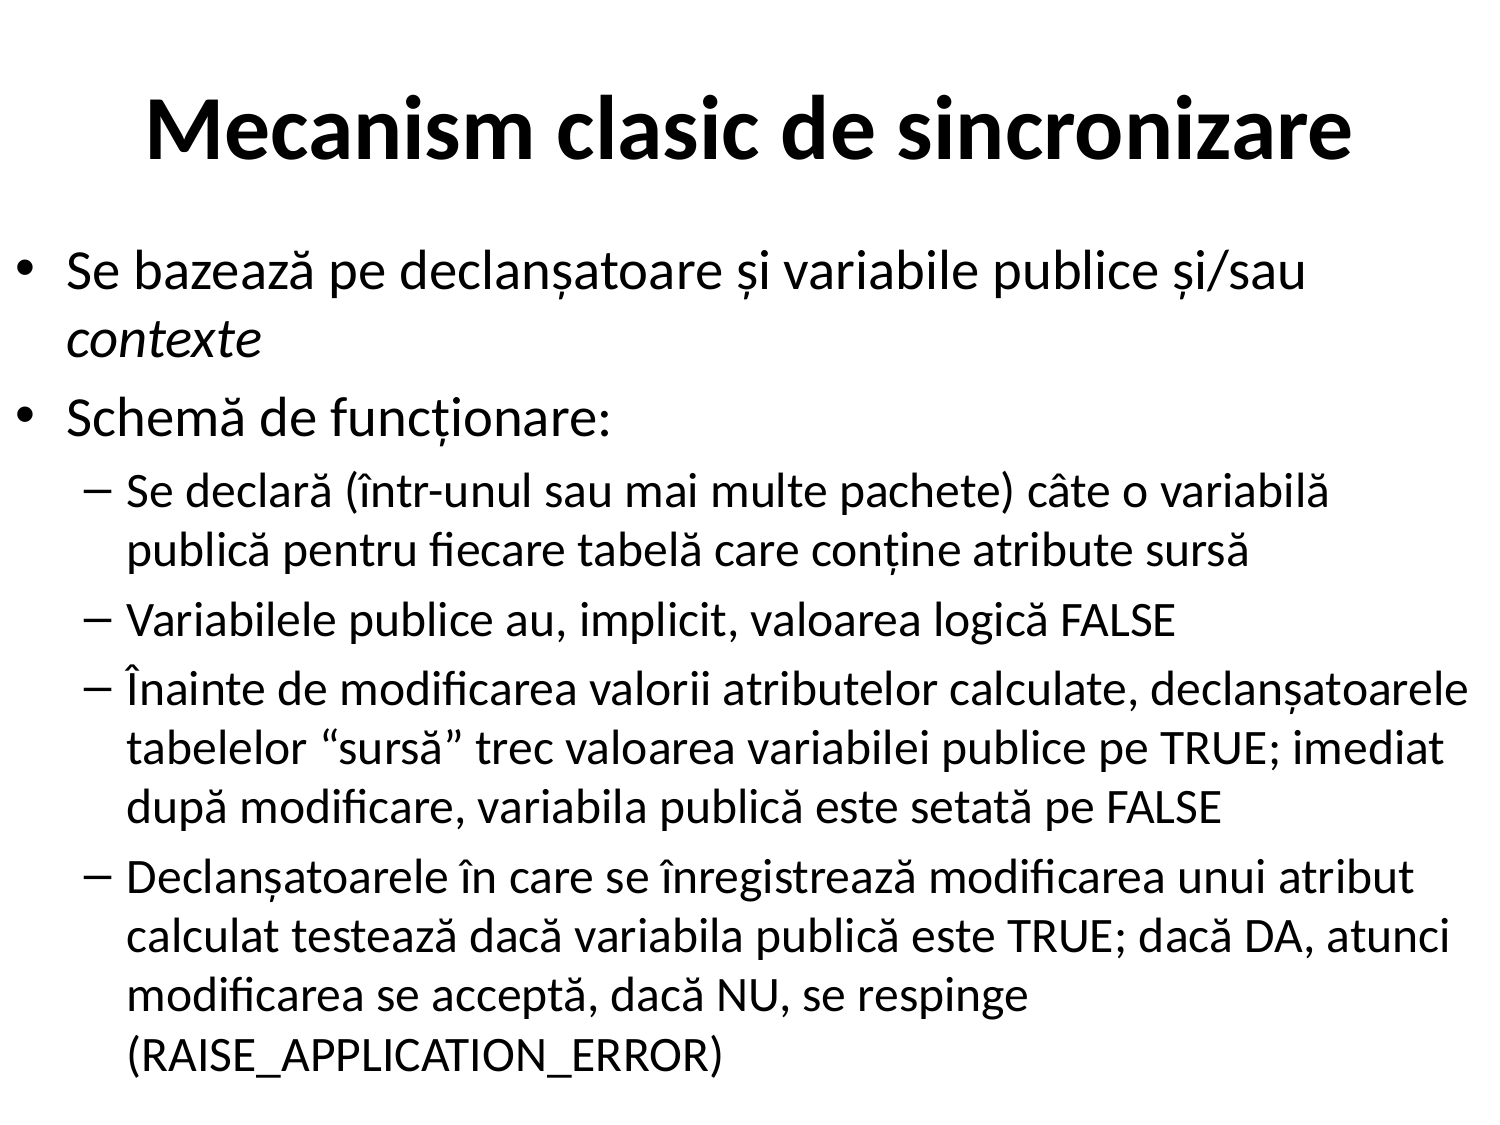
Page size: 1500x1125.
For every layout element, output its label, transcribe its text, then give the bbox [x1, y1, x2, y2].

list Se bazează pe declanșatoare și variabile publice și/sau contexte Schemă de funcționare: Se declară (într-unul sau mai multe pachete) câte o variabilă publică pentru fiecare tabelă care conține atribute sursă Variabilele publice au, implicit, valoarea logică FALSE Înainte de modificarea valorii atributelor calculate, declanșatoarele tabelelor “sursă” trec valoarea variabilei publice pe TRUE; imediat după modificare, variabila publică este setată pe FALSE Declanșatoarele în care se înregistrează modificarea unui atribut calculat testează dacă variabila publică este TRUE; dacă DA, atunci modificarea se acceptă, dacă NU, se respinge (RAISE_APPLICATION_ERROR) [0, 224, 1500, 1125]
title Mecanism clasic de sincronizare [75, 37, 1425, 208]
